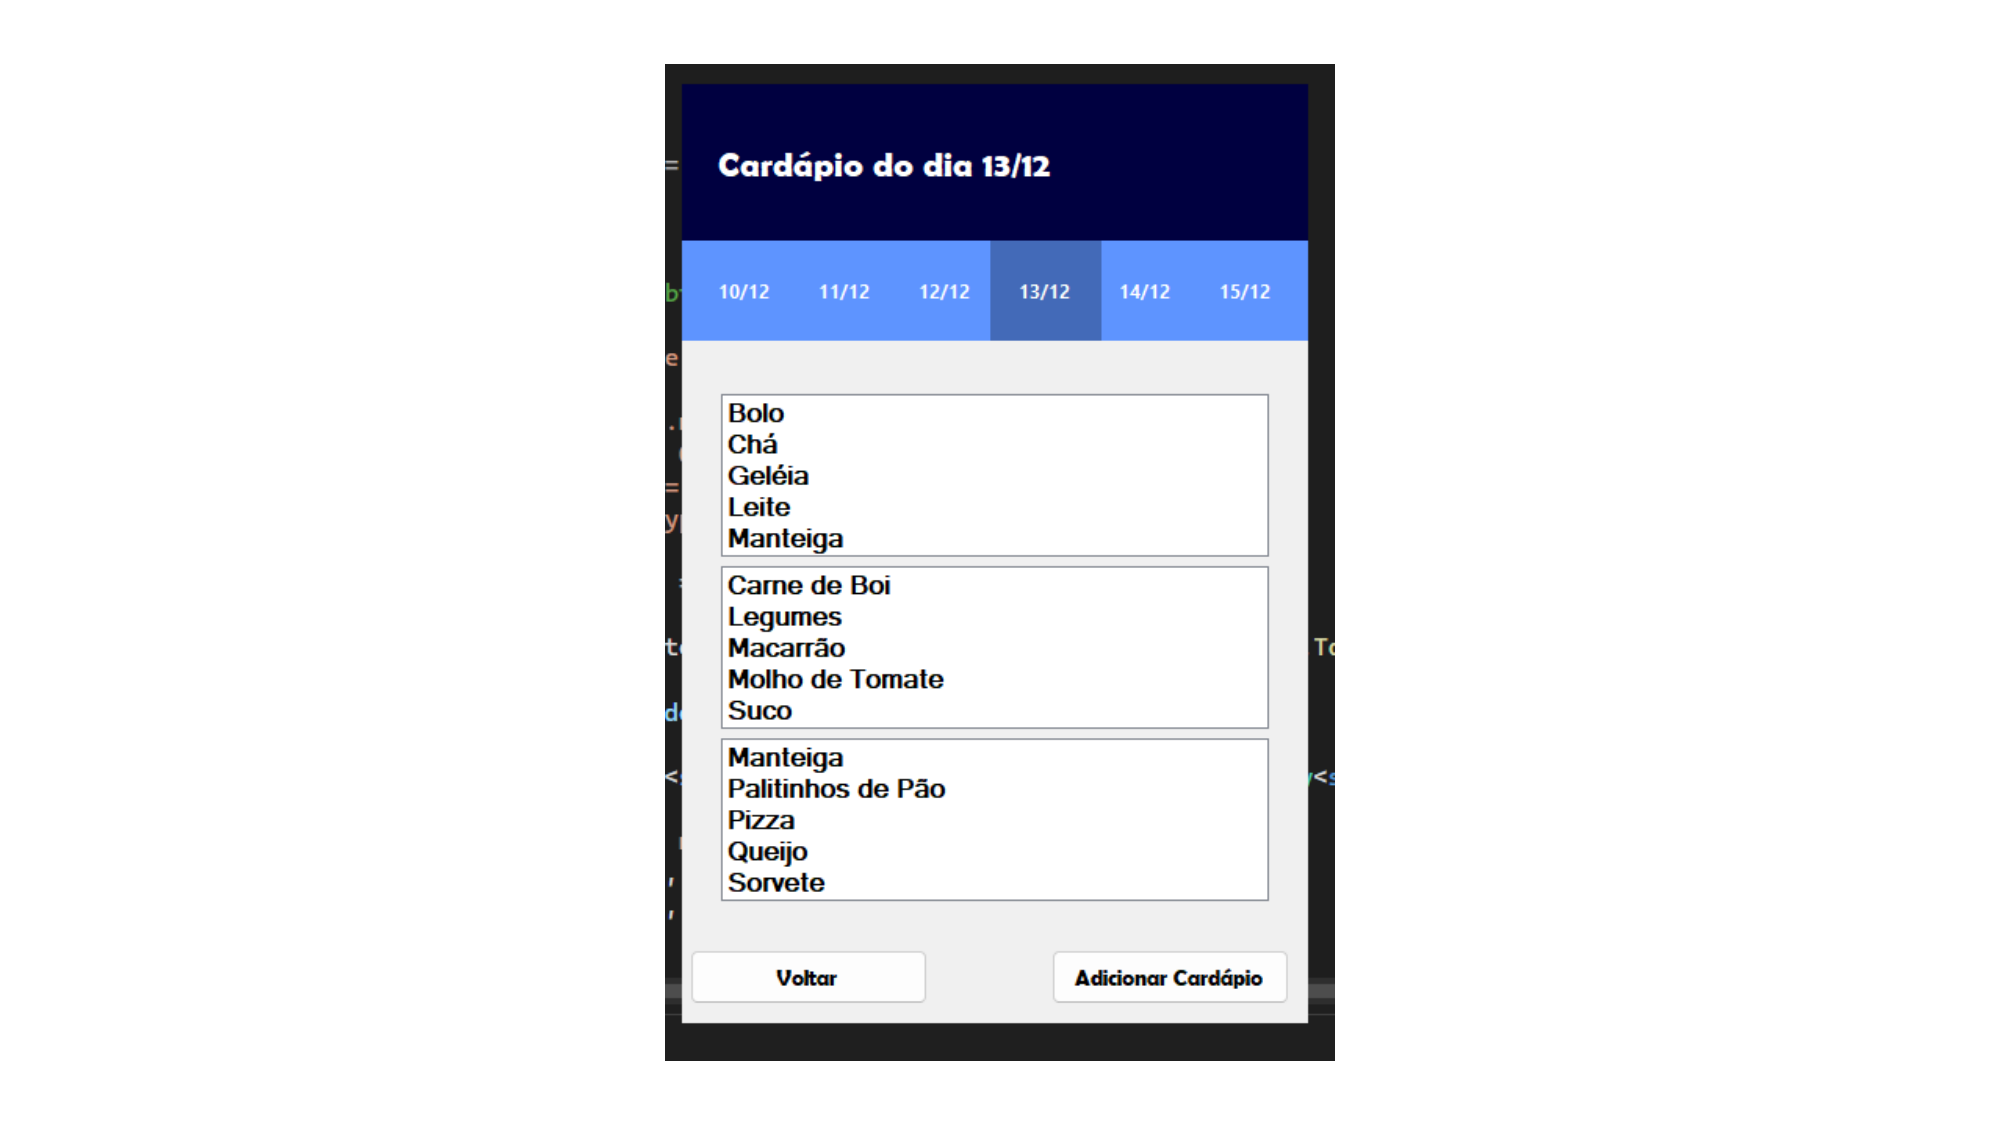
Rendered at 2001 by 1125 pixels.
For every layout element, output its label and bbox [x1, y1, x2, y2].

picture [665, 64, 1335, 1061]
